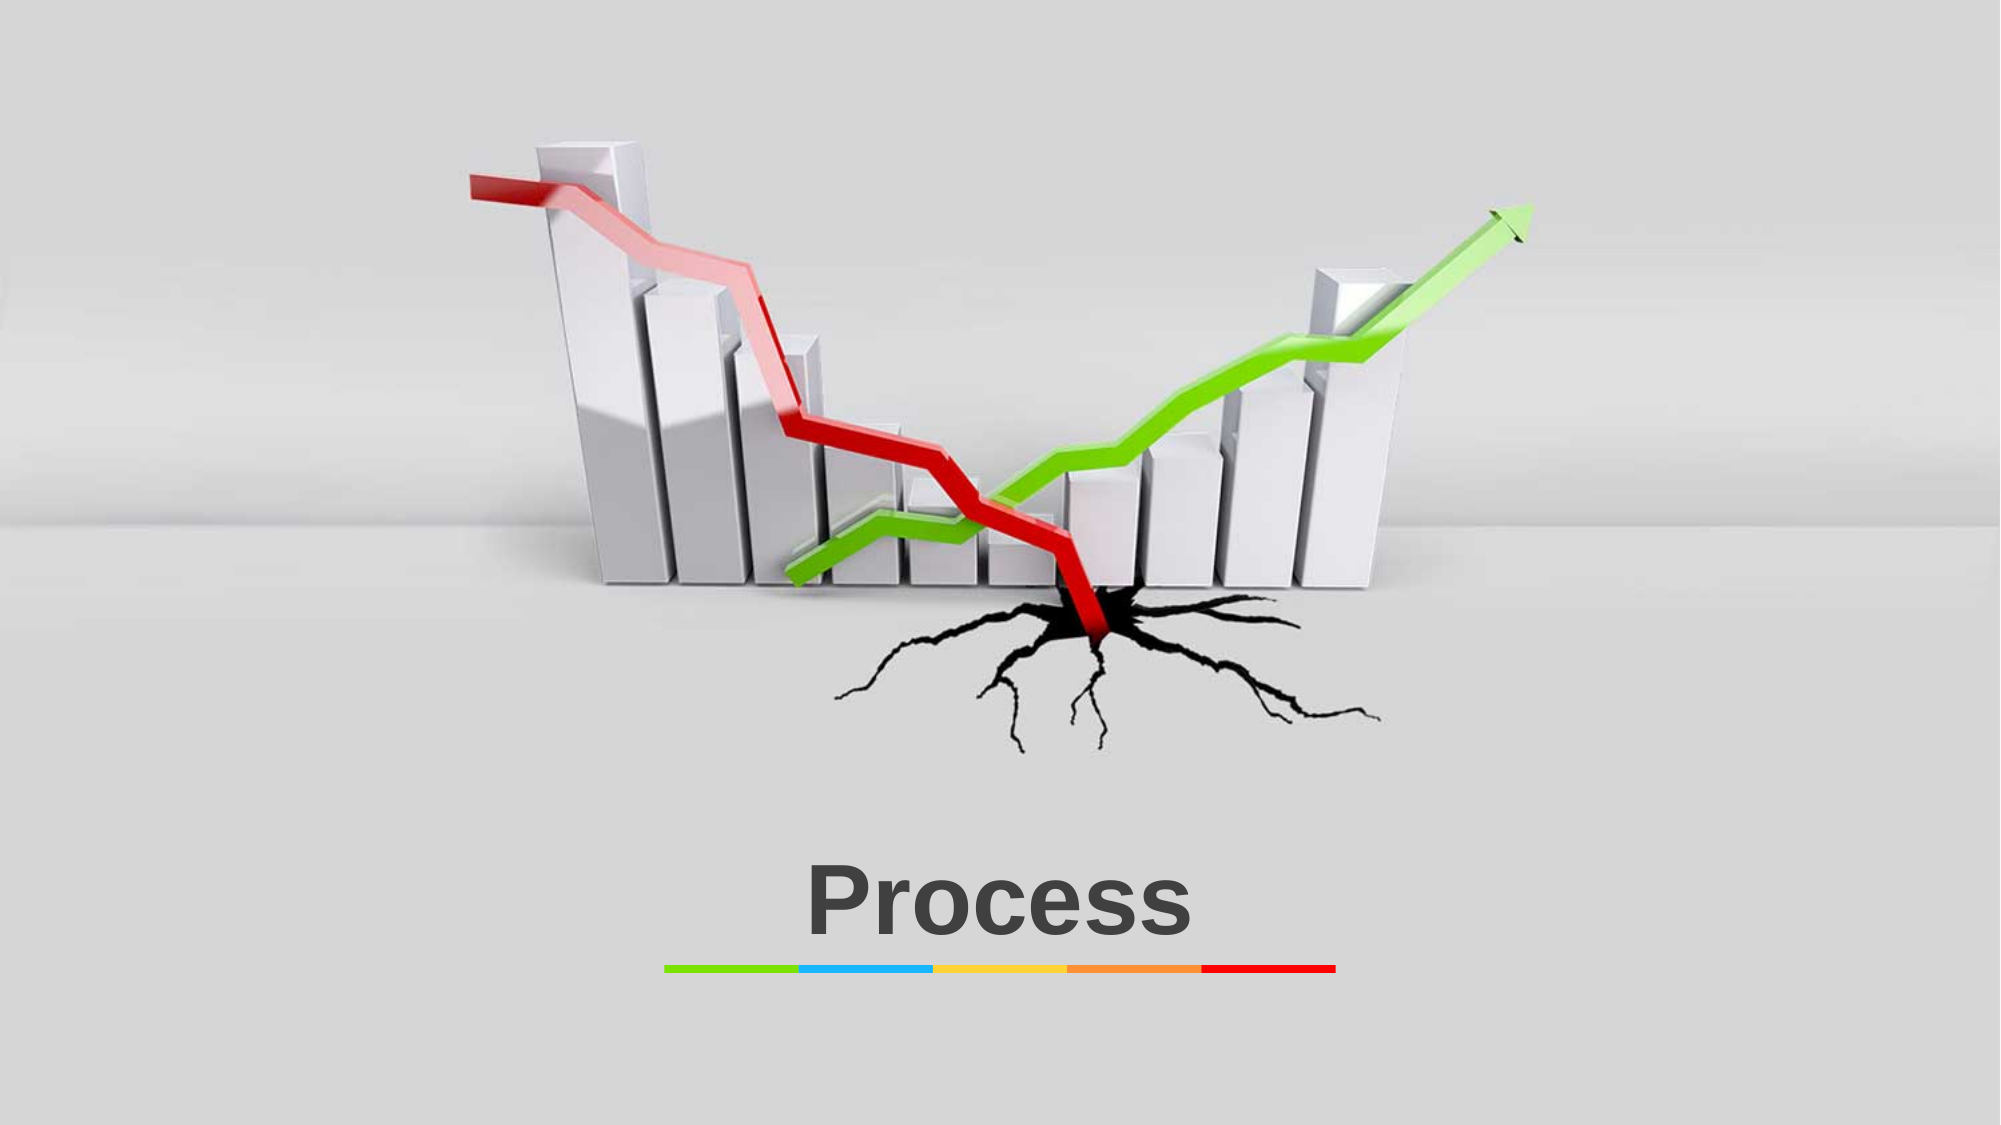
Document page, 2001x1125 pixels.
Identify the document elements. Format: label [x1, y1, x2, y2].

text_box [0, 826, 2000, 973]
picture [0, 0, 2001, 1125]
